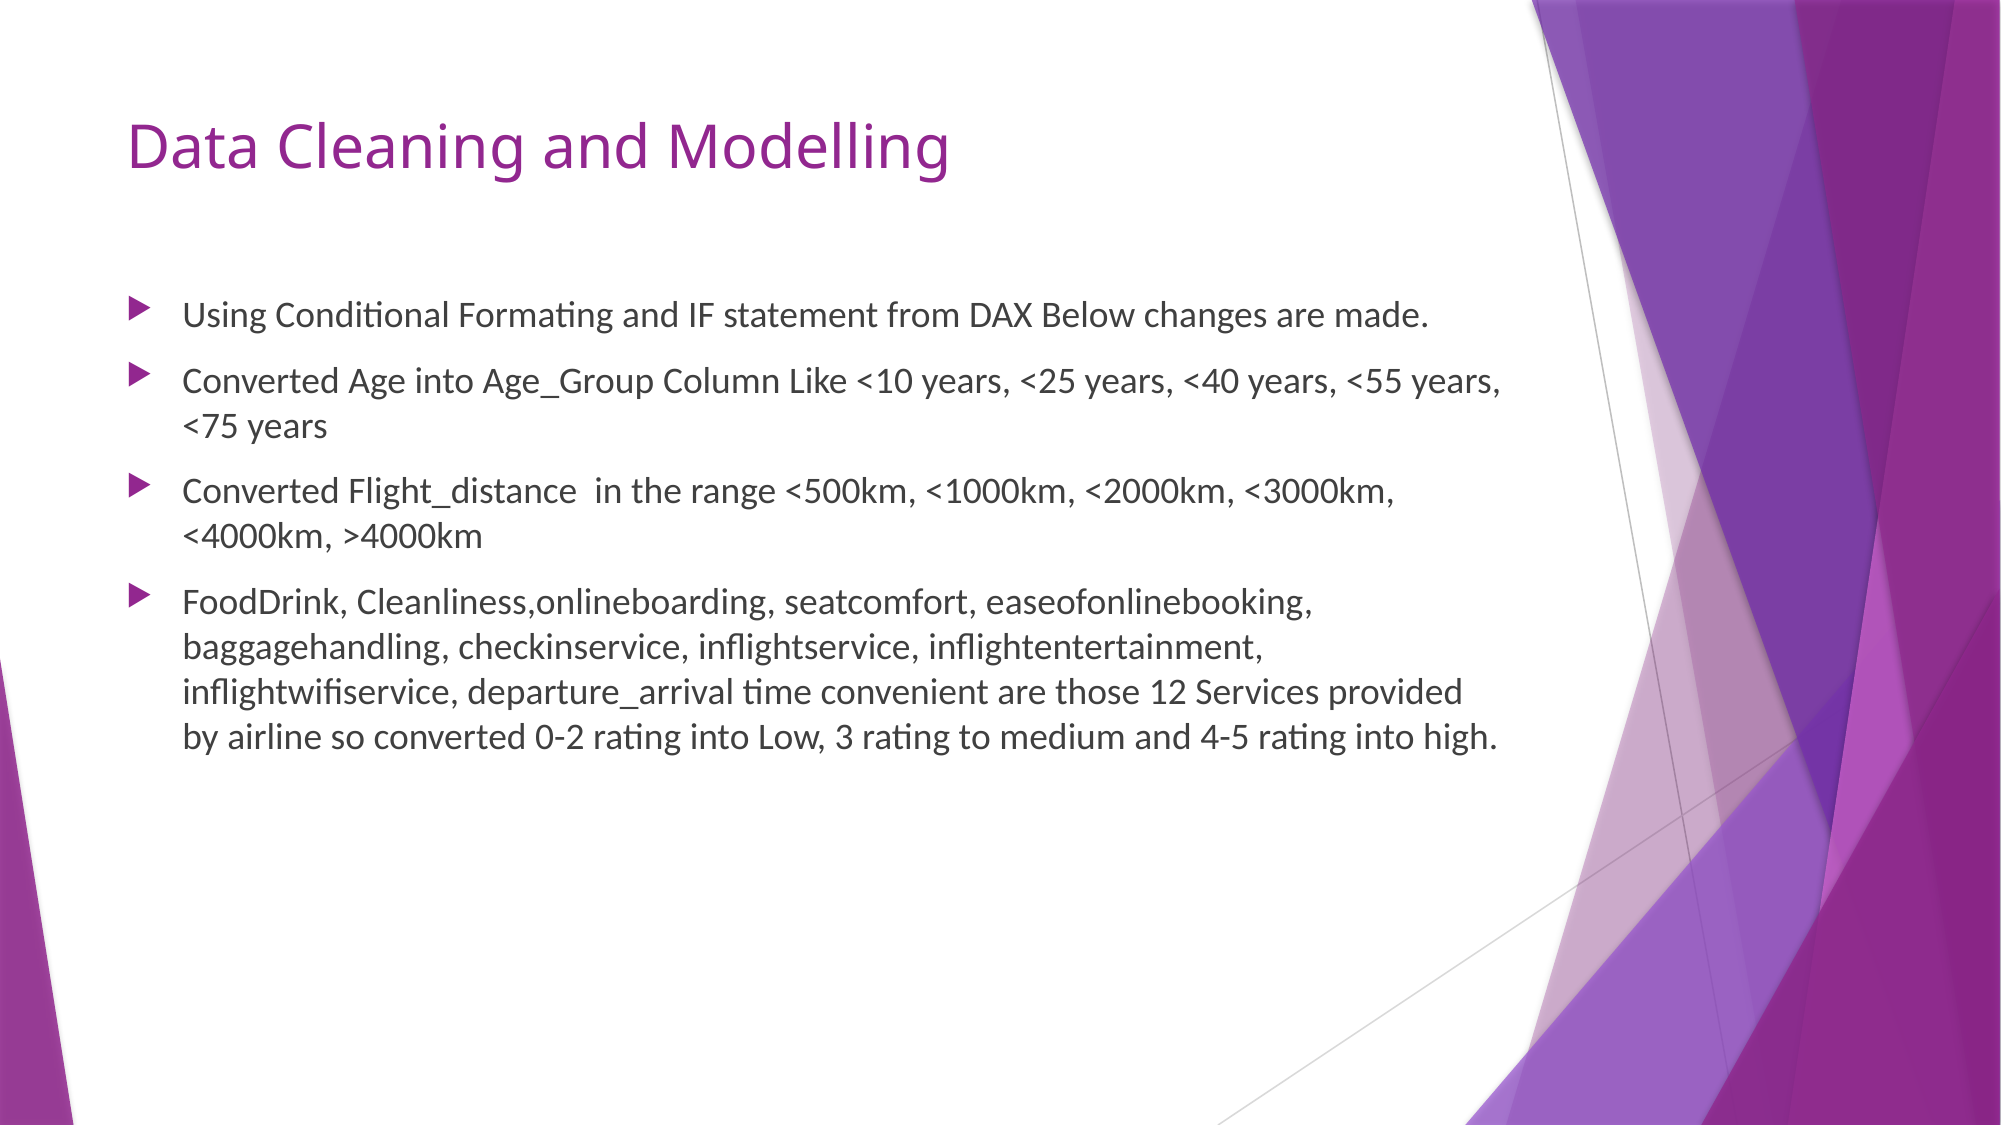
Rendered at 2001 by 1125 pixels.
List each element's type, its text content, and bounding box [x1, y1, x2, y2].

title Data Cleaning and Modelling [111, 99, 1522, 189]
list Using Conditional Formating and IF statement from DAX Below changes are made. Converted Age into Age_Group Column Like <10 years, <25 years, <40 years, <55 years, <75 years Converted Flight_distance in the range <500km, <1000km, <2000km, <3000km, <4000km, >4000km FoodDrink, Cleanliness,onlineboarding, seatcomfort, easeofonlinebooking, baggagehandling, checkinservice, inflightservice, inflightentertainment, inflightwifiservice, departure_arrival time convenient are those 12 Services provided by airline so converted 0-2 rating into Low, 3 rating to medium and 4-5 rating into high. [111, 216, 1522, 992]
